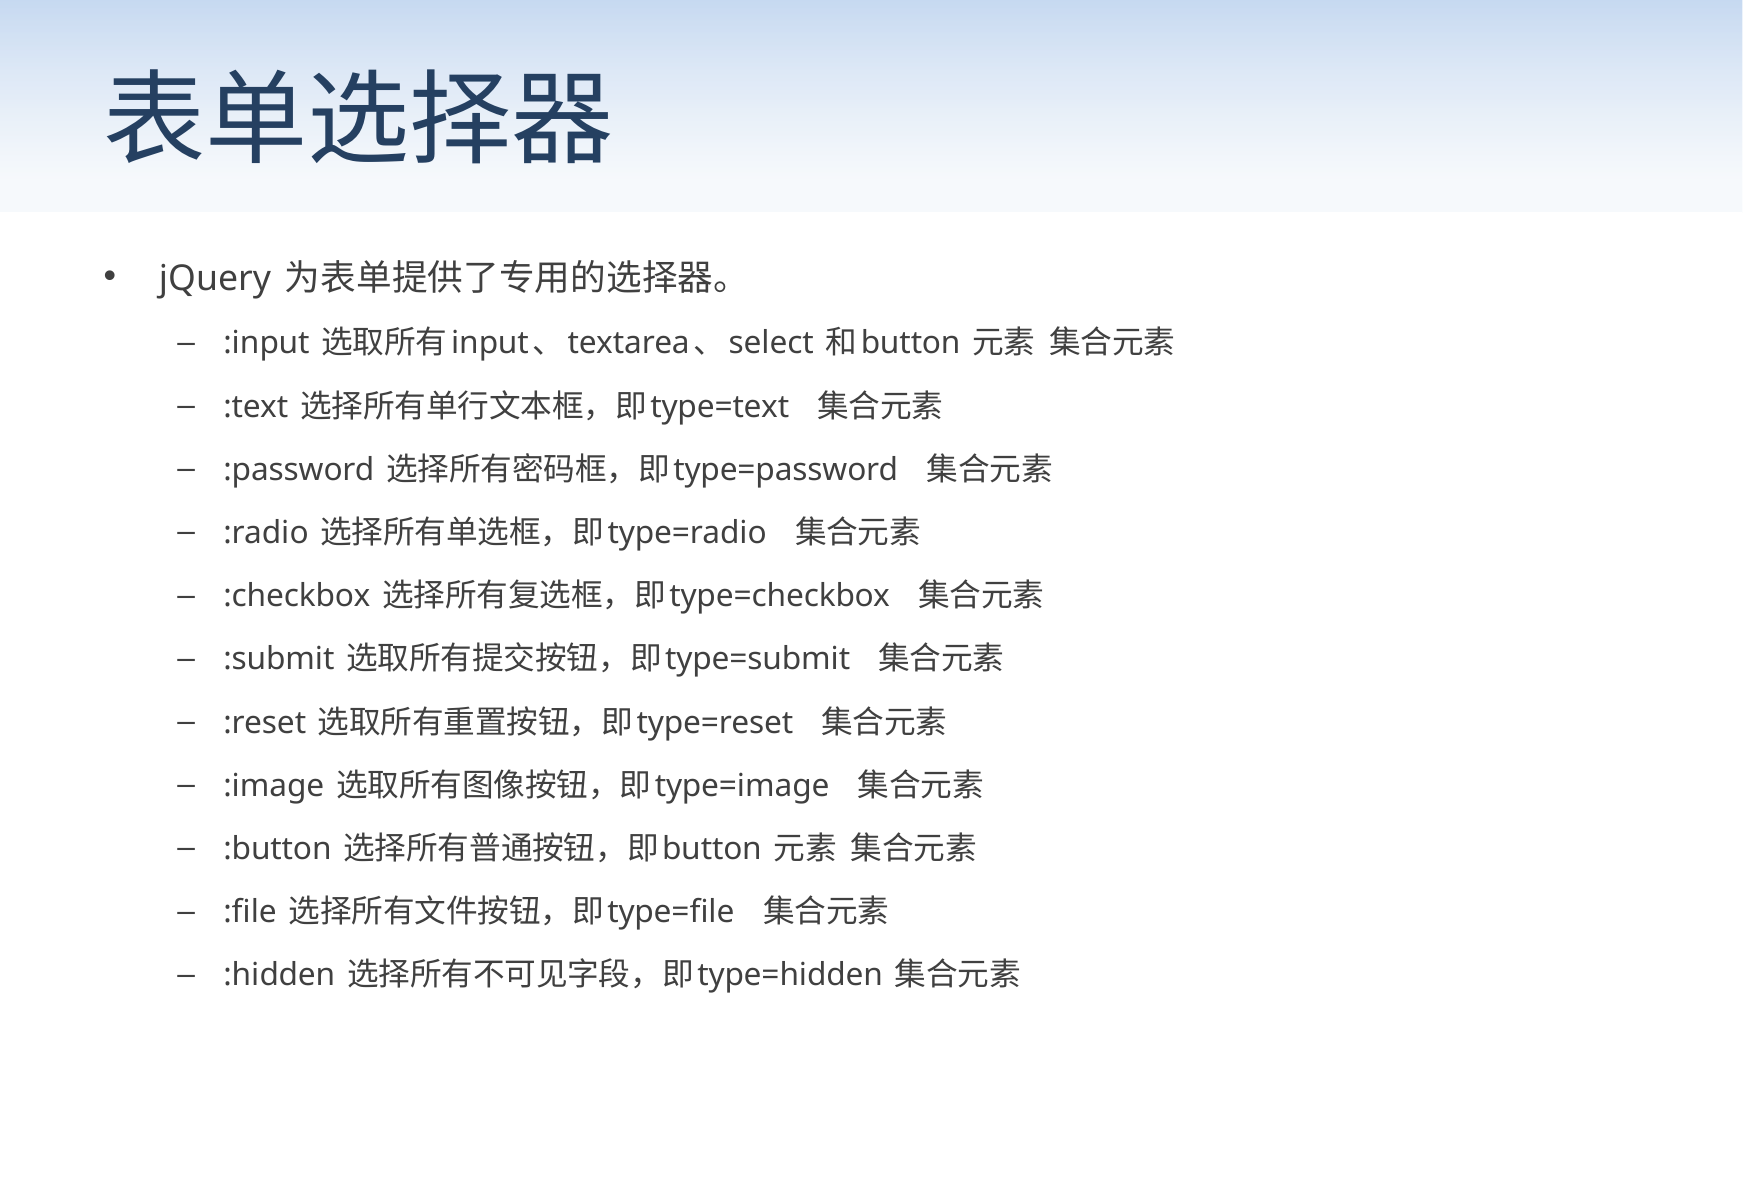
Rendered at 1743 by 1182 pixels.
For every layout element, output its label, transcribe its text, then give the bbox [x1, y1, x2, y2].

title 表单选择器 [87, 15, 1656, 213]
list jQuery 为表单提供了专用的选择器。 :input 选取所有input、textarea、select 和button 元素 集合元素 :text 选择所有单行文本框，即type=text 集合元素 :password 选择所有密码框，即type=password 集合元素 :radio 选择所有单选框，即type=radio 集合元素 :checkbox 选择所有复选框，即type=checkbox 集合元素 :submit 选取所有提交按钮，即type=submit 集合元素 :reset 选取所有重置按钮，即type=reset 集合元素 :image 选取所有图像按钮，即type=image 集合元素 :button 选择所有普通按钮，即button 元素 集合元素 :file 选择所有文件按钮，即type=file 集合元素 :hidden 选择所有不可见字段，即type=hidden 集合元素 [87, 224, 1656, 1004]
